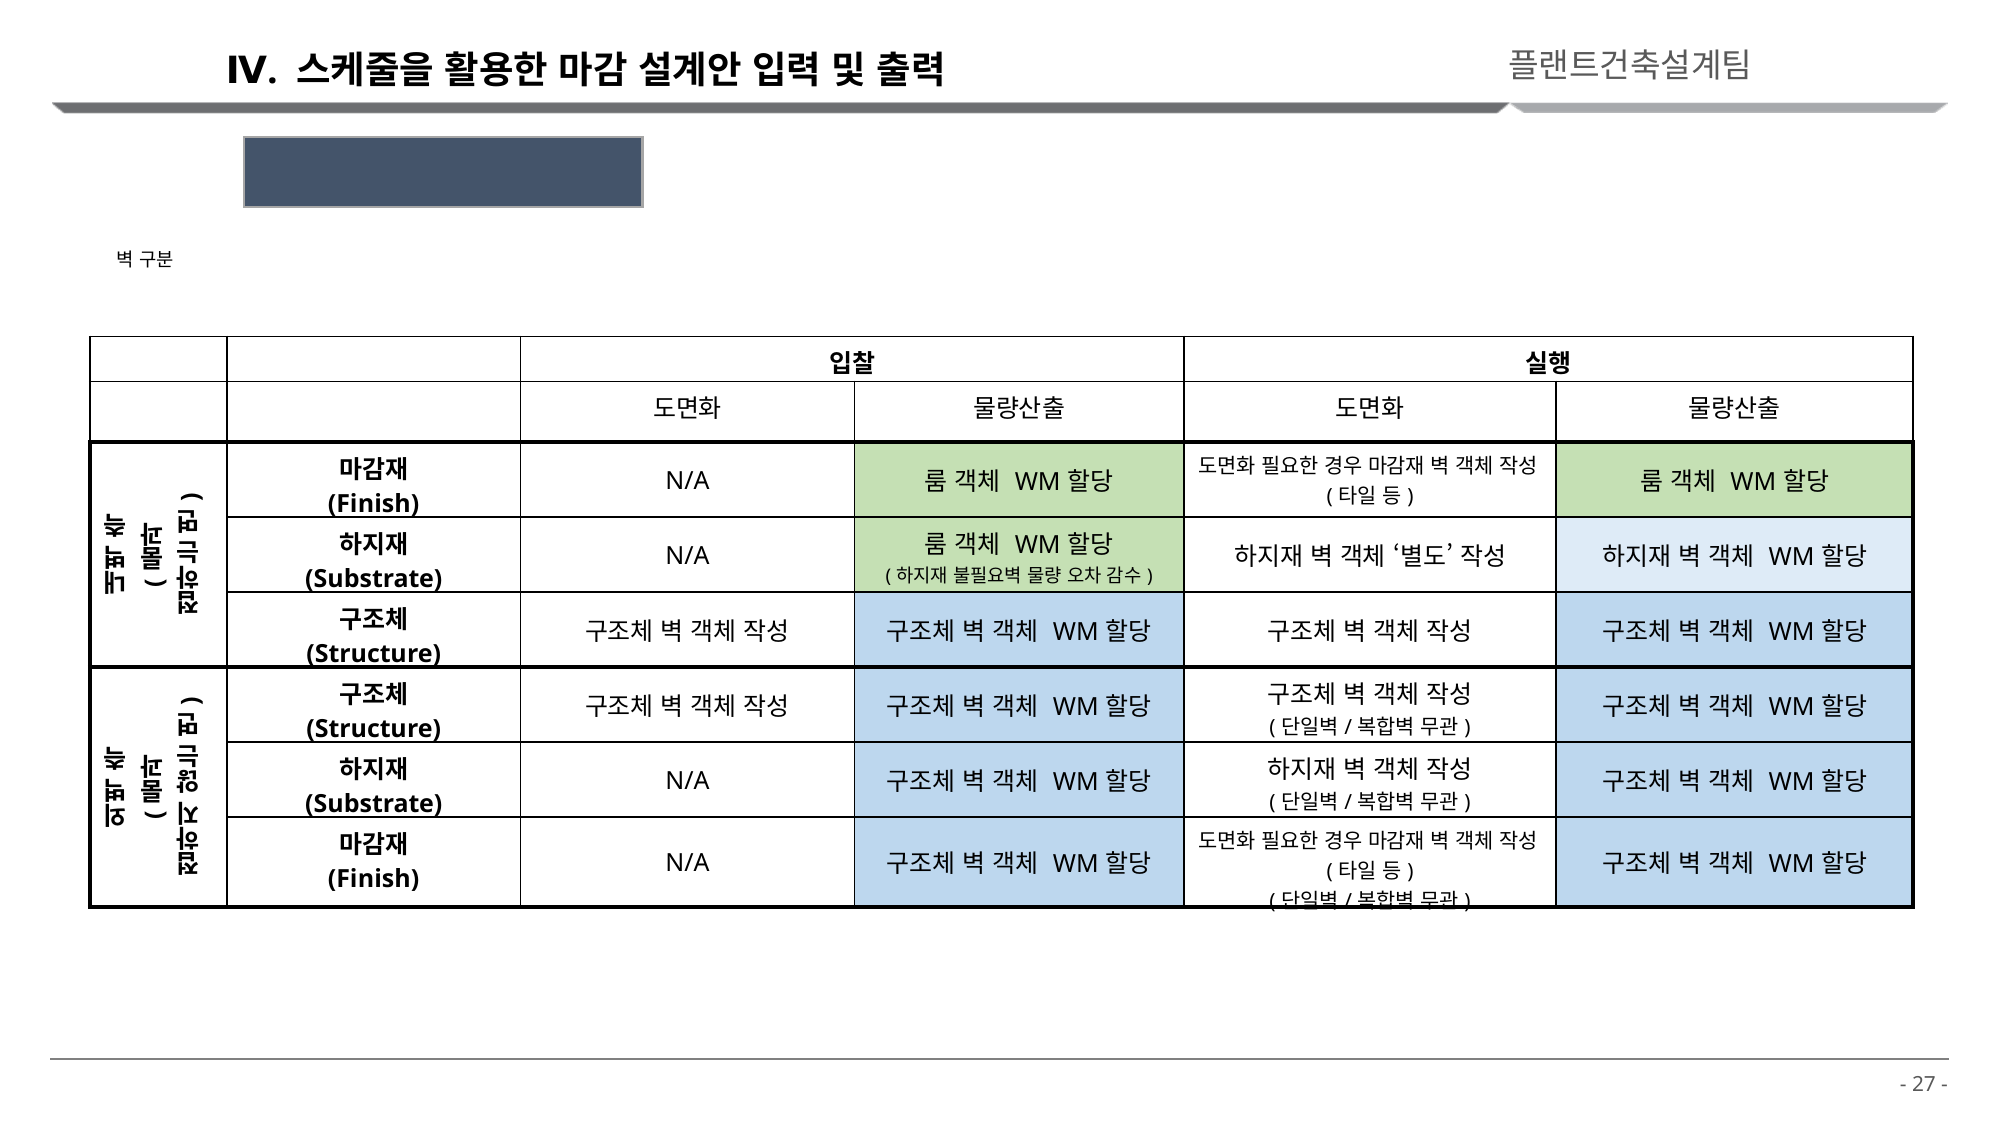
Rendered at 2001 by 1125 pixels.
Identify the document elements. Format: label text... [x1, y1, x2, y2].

table_cell 구조체 벽 객체 WM할당 [855, 669, 1183, 741]
table_cell 외벽 측 (룸과 접하지 않는 면) [92, 669, 226, 905]
table_header 실행 [1185, 337, 1912, 381]
table_header 입찰 [521, 337, 1183, 381]
table_cell 도면화 필요한 경우 마감재 벽 객체 작성(타일 등) (단일벽/복합벽 무관) [1185, 818, 1555, 905]
table_header [91, 337, 226, 381]
table_cell [91, 382, 226, 440]
text_box 벽 구분 [102, 240, 618, 278]
table_cell 마감재 (Finish) [228, 818, 520, 905]
table_cell 구조체 벽 객체 WM할당 [1557, 593, 1911, 665]
table_cell 구조체 벽 객체 WM할당 [855, 818, 1183, 905]
table_cell 마감재 (Finish) [228, 444, 520, 516]
table_cell N/A [521, 444, 854, 516]
table_cell 도면화 [1185, 382, 1555, 440]
table_cell 구조체 벽 객체 WM할당 [1557, 669, 1911, 741]
table_cell 구조체 벽 객체 WM할당 [855, 593, 1183, 665]
table_cell 하지재 벽 객체 WM할당 [1557, 518, 1911, 591]
table_cell 룸 객체 WM할당 [1557, 444, 1911, 516]
table_cell 도면화 [521, 382, 854, 440]
table_cell N/A [521, 518, 854, 591]
table_cell 구조체 벽 객체 작성 [1185, 593, 1555, 665]
table_cell 도면화 필요한 경우 마감재 벽 객체 작성(타일 등) [1185, 444, 1555, 516]
table_cell 하지재 벽 객체 작성 (단일벽/복합벽 무관) [1185, 743, 1555, 816]
table_cell 구조체 (Structure) [228, 669, 520, 741]
table_cell 구조체 벽 객체 WM할당 [1557, 818, 1911, 905]
table_cell 하지재 (Substrate) [228, 518, 520, 591]
table_cell 구조체 벽 객체 작성 (단일벽/복합벽 무관) [1185, 669, 1555, 741]
table_cell 하지재 (Substrate) [228, 743, 520, 816]
table_cell 내벽 측 (룸과 접하는 면) [92, 444, 226, 665]
table_cell 룸 객체 WM할당 (하지재 불필요벽 물량 오차 감수) [855, 518, 1183, 591]
table_cell 구조체 벽 객체 작성 [521, 593, 854, 665]
text_box A-2. 벽체 표준스타일 [243, 136, 644, 208]
picture [52, 102, 1948, 114]
table_cell 룸 객체 WM할당 [855, 444, 1183, 516]
text_box 플랜트건축설계팀 [1508, 43, 1753, 84]
table_cell N/A [521, 743, 854, 816]
table_cell [228, 382, 520, 440]
text_box Ⅳ. 스케줄을 활용한 마감 설계안 입력 및 출력 [211, 38, 961, 98]
table_header [228, 337, 520, 381]
table_cell 물량산출 [1557, 382, 1912, 440]
table_cell 구조체 벽 객체 WM할당 [855, 743, 1183, 816]
table_cell 구조체 (Structure) [228, 593, 520, 665]
table_cell 구조체 벽 객체 작성 [521, 669, 854, 741]
table_cell 하지재 벽 객체 ‘별도’ 작성 [1185, 518, 1555, 591]
table_cell N/A [521, 818, 854, 905]
table_cell 물량산출 [855, 382, 1183, 440]
table_cell 구조체 벽 객체 WM할당 [1557, 743, 1911, 816]
